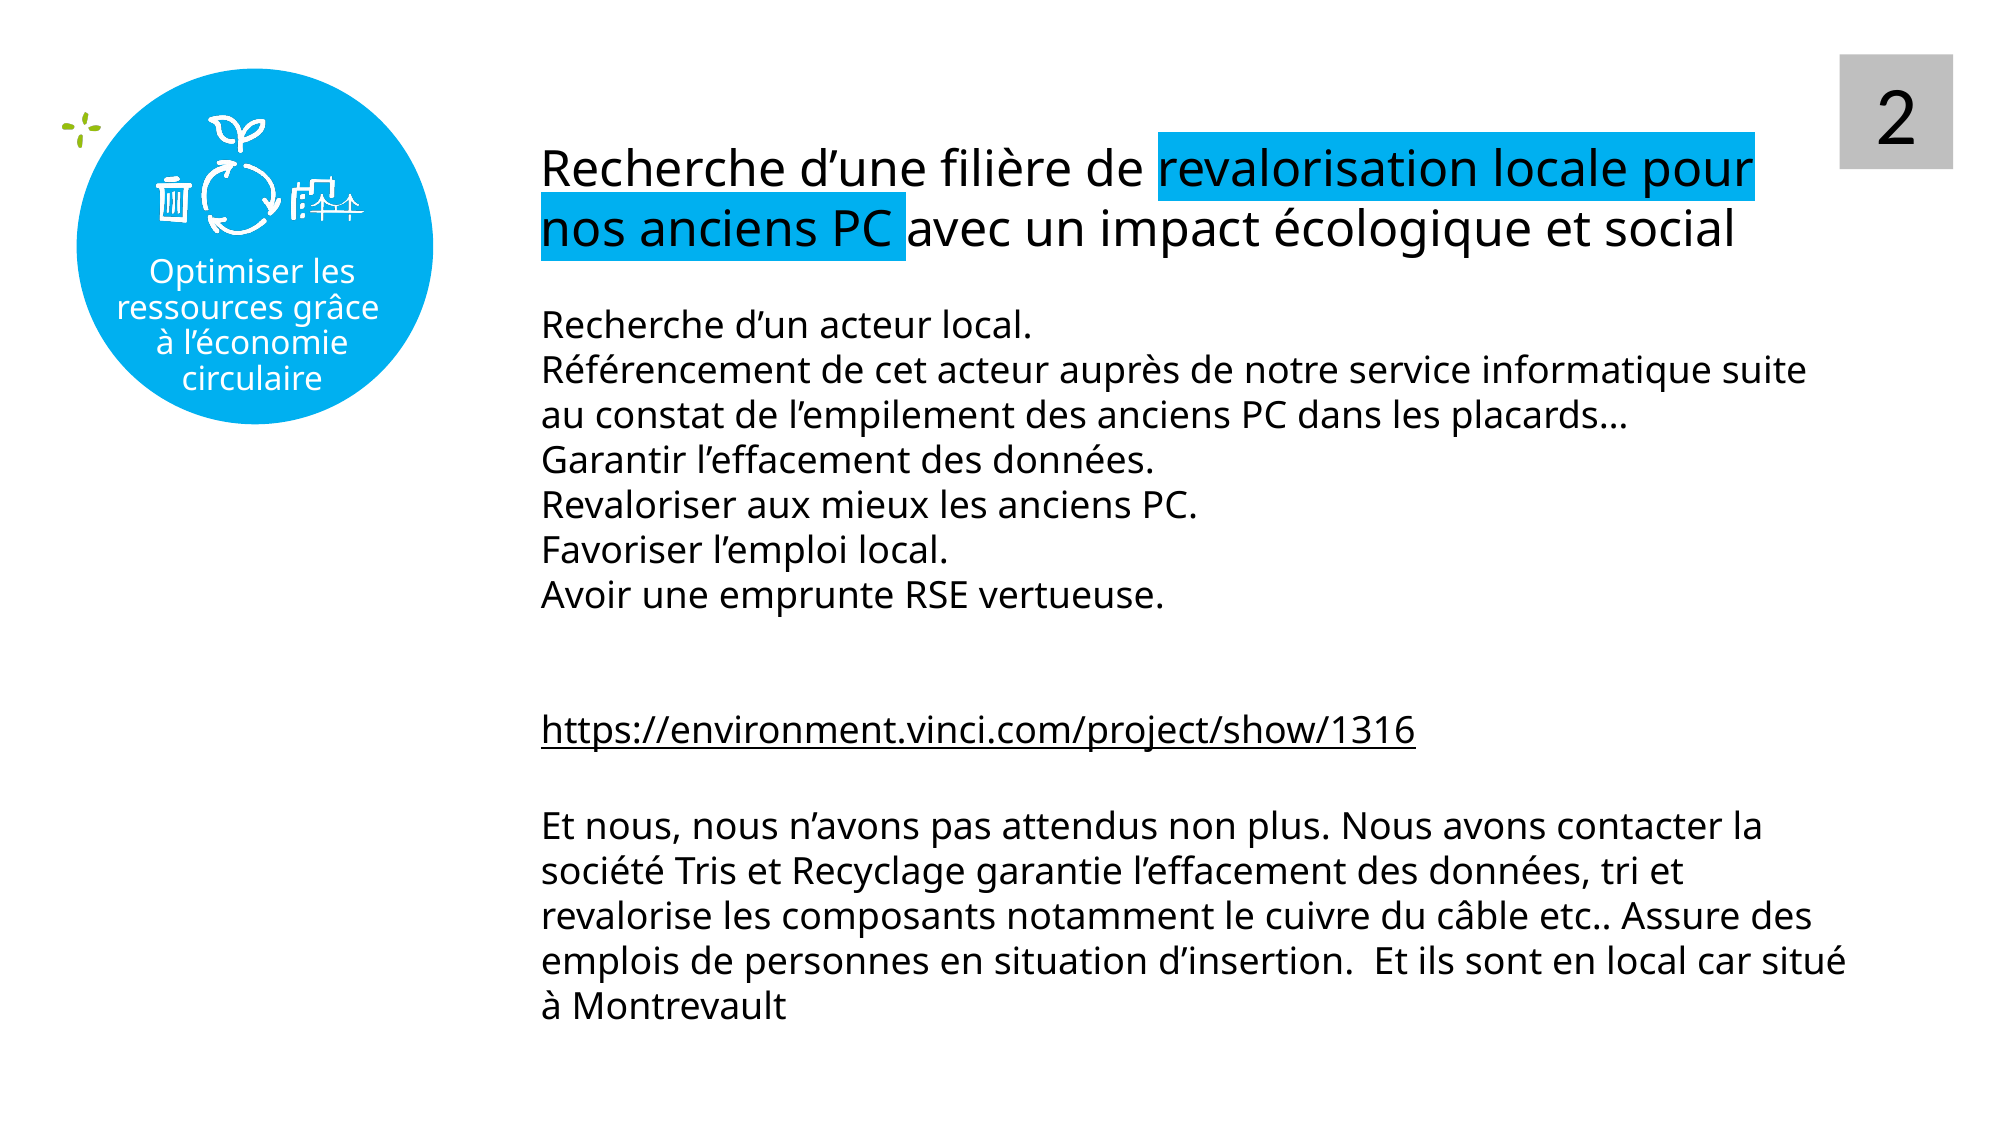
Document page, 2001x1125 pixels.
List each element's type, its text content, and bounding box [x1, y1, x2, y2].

text_box 2 [1839, 54, 1954, 170]
text_box Recherche d’une filière de revalorisation locale pour nos anciens PC avec un impact écologique et social Recherche d’un acteur local. Référencement de cet acteur auprès de notre service informatique suite au constat de l’empilement des anciens PC dans les placards… Garantir l’effacement des données. Revaloriser aux mieux les anciens PC. Favoriser l’emploi local. Avoir une emprunte RSE vertueuse. https://environment.vinci.com/project/show/1316 Et nous, nous n’avons pas attendus non plus. Nous avons contacter la société Tris et Recyclage garantie l’effacement des données, tri et revalorise les composants notamment le cuivre du câble etc.. Assure des emplois de personnes en situation d’insertion. Et ils sont en local car situé à Montrevault [526, 68, 1867, 1035]
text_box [62, 68, 434, 425]
